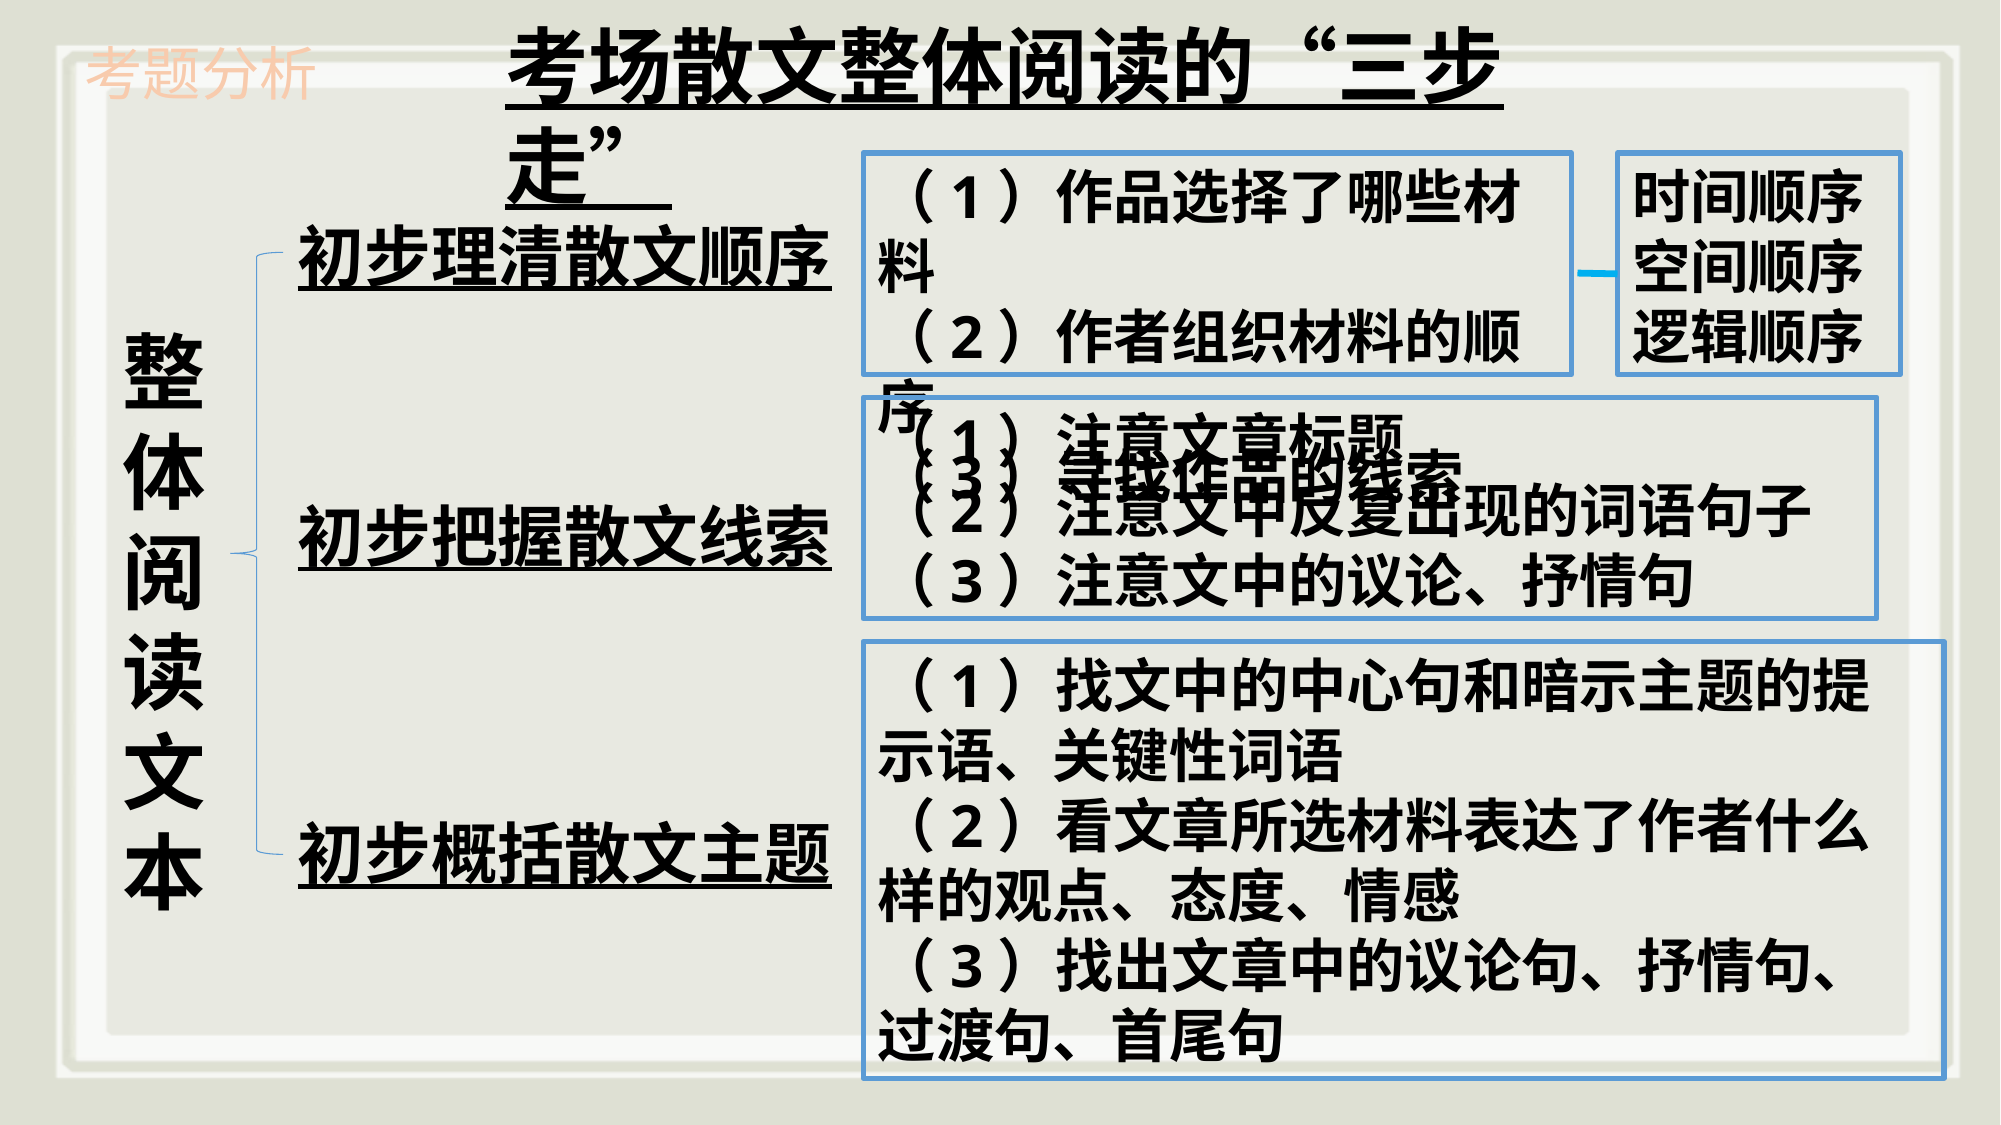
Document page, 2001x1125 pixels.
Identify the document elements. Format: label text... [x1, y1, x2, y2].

text_box 初步把握散文线索 [284, 487, 863, 619]
text_box 考场散文整体阅读的“三步走” [490, 7, 1597, 139]
text_box 时间顺序空间顺序逻辑顺序 [1617, 152, 1901, 375]
text_box （1）找文中的中心句和暗示主题的提示语、关键性词语 （2）看文章所选材料表达了作者什么样的观点、态度、情感 （3）找出文章中的议论句、抒情句、过渡句、首尾句 [863, 641, 1945, 1079]
text_box 考题分析 [69, 30, 348, 115]
text_box 初步概括散文主题 [282, 804, 863, 937]
text_box 整体阅读文本 [108, 312, 254, 889]
text_box （1）注意文章标题 （2）注意文中反复出现的词语句子 （3）注意文中的议论、抒情句 [863, 397, 1877, 619]
text_box [230, 251, 284, 855]
picture [0, 0, 2001, 1125]
text_box 初步理清散文顺序 [282, 207, 863, 339]
text_box （1）作品选择了哪些材料 （2）作者组织材料的顺序 （3）寻找作品的线索 [863, 152, 1572, 375]
